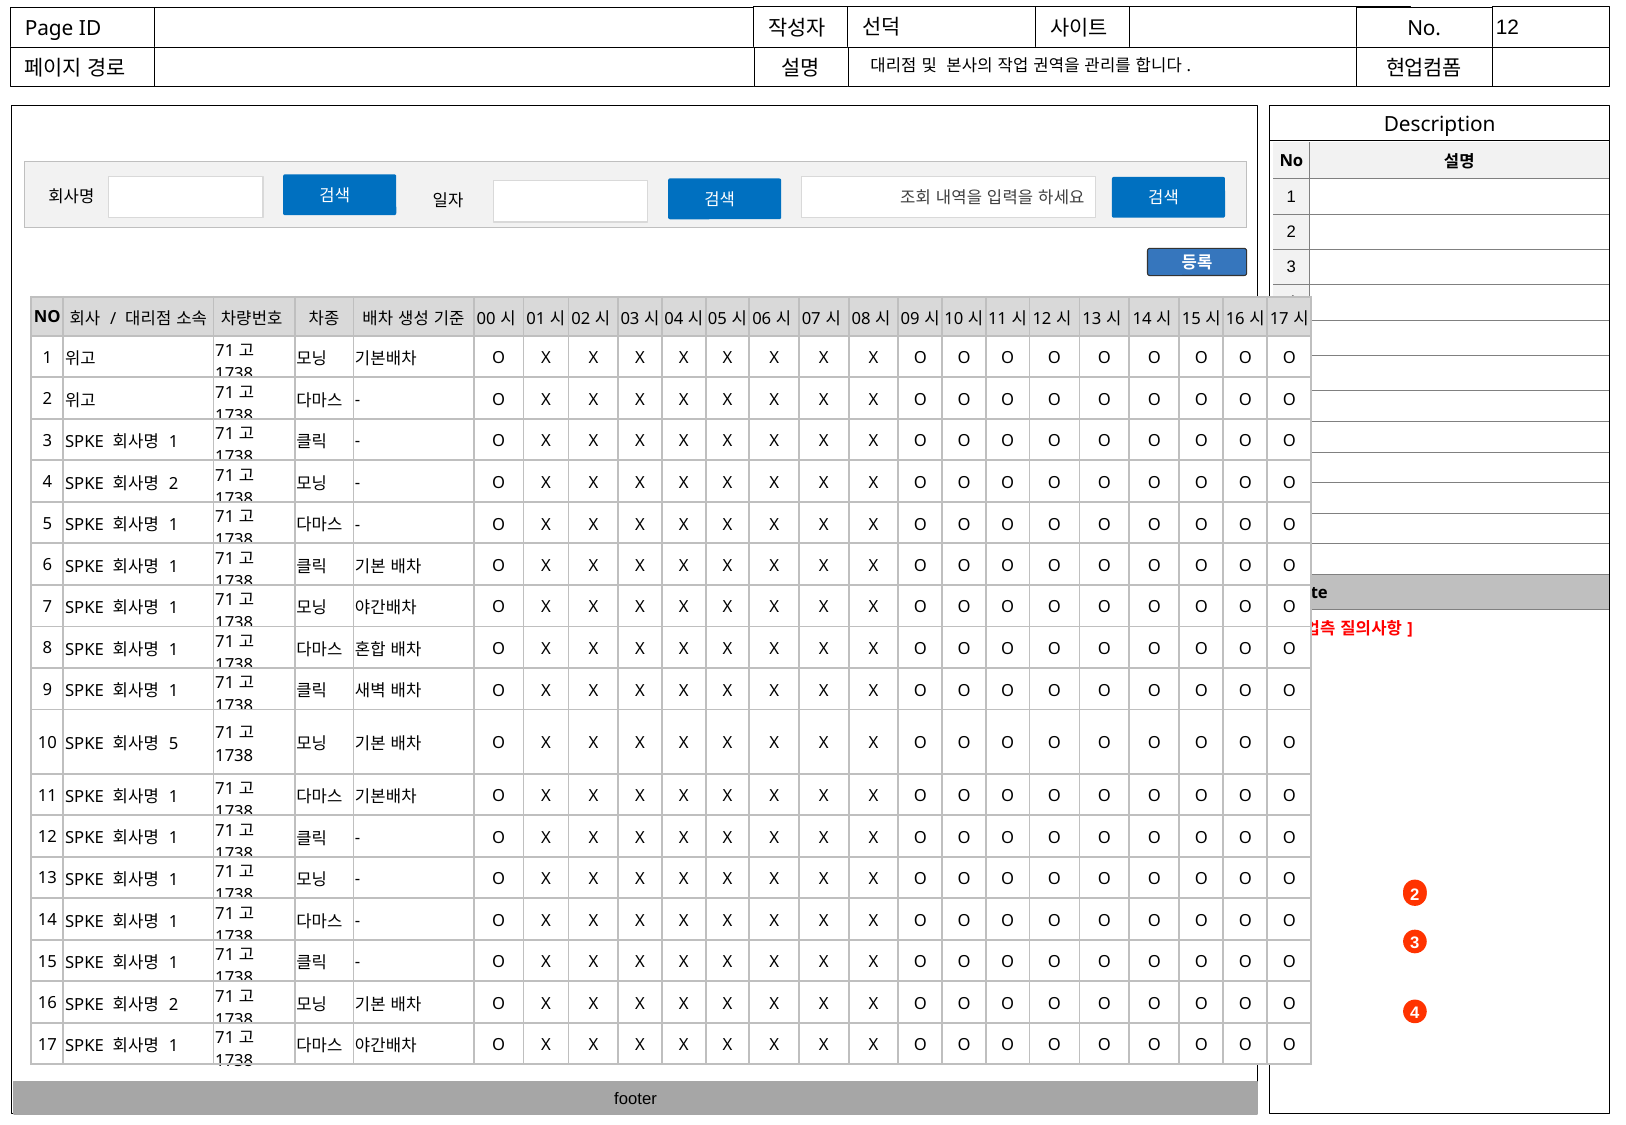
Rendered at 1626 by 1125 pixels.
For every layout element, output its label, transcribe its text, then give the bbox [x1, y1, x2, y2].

table_cell 71고1738 [214, 378, 294, 418]
table_cell SPKE 회사명 2 [64, 461, 213, 501]
table_cell 1 [32, 337, 62, 376]
table_cell X [569, 899, 617, 939]
text_box 3 [1403, 929, 1427, 954]
table_cell 2 [1273, 215, 1309, 249]
table_cell O [987, 941, 1029, 980]
table_cell X [524, 544, 568, 584]
table_cell 모닝 [296, 586, 353, 626]
table_cell X [750, 503, 798, 542]
table_cell X [850, 586, 897, 626]
table_cell X [524, 710, 568, 773]
table_cell X [850, 461, 897, 501]
table_header 15시 [1180, 298, 1222, 335]
table_cell X [750, 858, 798, 897]
table_cell O [1224, 627, 1266, 667]
table_cell 기본배차 [354, 337, 473, 376]
table_cell O [899, 337, 941, 376]
table_cell O [1180, 627, 1222, 667]
table_cell X [850, 941, 897, 980]
table_cell O [1180, 669, 1222, 709]
table_cell 7 [32, 586, 62, 626]
table_cell X [750, 627, 798, 667]
table_header 11시 [987, 298, 1029, 335]
table_cell X [800, 544, 848, 584]
table_cell - [354, 378, 473, 418]
table_cell X [750, 461, 798, 501]
table_cell X [850, 627, 897, 667]
table_cell O [943, 378, 985, 418]
table_cell 모닝 [296, 982, 353, 1022]
table_cell X [750, 378, 798, 418]
text_box 4 [1403, 999, 1427, 1024]
table_cell O [1224, 710, 1266, 773]
table_cell O [1224, 503, 1266, 542]
table_cell O [1180, 544, 1222, 584]
table_cell O [1130, 378, 1178, 418]
table_cell O [899, 941, 941, 980]
table_cell O [1180, 503, 1222, 542]
table_cell X [663, 544, 705, 584]
table_cell O [1030, 1024, 1079, 1063]
table_cell X [800, 461, 848, 501]
table_cell X [750, 816, 798, 856]
table_cell X [619, 627, 661, 667]
table_cell O [1268, 899, 1310, 939]
table_cell O [943, 503, 985, 542]
table_cell X [707, 941, 748, 980]
table_cell - [354, 941, 473, 980]
table_cell X [850, 669, 897, 709]
table_cell O [987, 378, 1029, 418]
table_cell X [707, 710, 748, 773]
table_cell 71고1738 [214, 669, 294, 709]
table_cell O [943, 1024, 985, 1063]
table_cell 9 [32, 669, 62, 709]
table_cell O [899, 586, 941, 626]
table_cell [1312, 321, 1609, 355]
table_cell X [569, 816, 617, 856]
table_cell X [524, 858, 568, 897]
table_cell O [1130, 899, 1178, 939]
table_cell 4 [1273, 285, 1309, 296]
table_cell 5 [32, 503, 62, 542]
table_cell O [1080, 627, 1128, 667]
table_cell 2 [32, 378, 62, 418]
table_cell O [1030, 627, 1079, 667]
table_cell 다마스 [296, 899, 353, 939]
table_cell X [569, 461, 617, 501]
table_cell X [619, 503, 661, 542]
table_header 03시 [619, 298, 661, 335]
table_cell O [1180, 378, 1222, 418]
table_cell X [800, 941, 848, 980]
table_cell O [943, 337, 985, 376]
table_cell 71고1738 [214, 461, 294, 501]
table_cell [1310, 285, 1609, 320]
table_cell X [750, 710, 798, 773]
table_cell O [899, 982, 941, 1022]
table_cell X [850, 899, 897, 939]
table_cell X [619, 378, 661, 418]
table_cell O [987, 899, 1029, 939]
table_cell O [899, 627, 941, 667]
table_cell O [1130, 669, 1178, 709]
table_cell X [850, 378, 897, 418]
table_cell X [800, 775, 848, 814]
table_cell SPKE 회사명 1 [64, 816, 213, 856]
table_cell O [475, 941, 523, 980]
table_cell O [1180, 337, 1222, 376]
table_cell O [987, 627, 1029, 667]
table_cell 71고1738 [214, 337, 294, 376]
table_cell 15 [32, 941, 62, 980]
table_cell X [663, 710, 705, 773]
table_cell X [524, 627, 568, 667]
table_cell [1312, 483, 1609, 513]
table_cell O [1030, 461, 1079, 501]
table_cell O [475, 858, 523, 897]
table_cell O [1080, 544, 1128, 584]
table_cell X [750, 337, 798, 376]
table_cell O [1224, 586, 1266, 626]
table_cell X [800, 899, 848, 939]
table_cell - [354, 420, 473, 459]
table_cell [1312, 544, 1609, 574]
table_cell O [475, 816, 523, 856]
table_cell O [1080, 775, 1128, 814]
table_cell SPKE 회사명 2 [64, 982, 213, 1022]
table_cell X [619, 586, 661, 626]
table_cell O [899, 461, 941, 501]
table_cell O [475, 378, 523, 418]
table_cell O [1180, 899, 1222, 939]
table_header 설명 [1310, 142, 1609, 178]
table_cell X [524, 337, 568, 376]
table_cell X [850, 420, 897, 459]
table_cell X [619, 775, 661, 814]
table_cell O [1030, 858, 1079, 897]
table_cell X [850, 1024, 897, 1063]
table_cell O [1030, 337, 1079, 376]
table_cell X [850, 544, 897, 584]
table_cell X [800, 503, 848, 542]
table_cell O [1268, 775, 1310, 814]
table_cell X [524, 775, 568, 814]
table_cell O [1268, 378, 1310, 418]
table_cell SPKE 회사명 1 [64, 1024, 213, 1063]
table_cell X [619, 461, 661, 501]
text_box 대리점 및 본사의 작업 권역을 관리를 합니다. [855, 47, 1340, 83]
table_header No [1273, 142, 1309, 178]
table_cell [1312, 391, 1609, 421]
table_header 06시 [750, 298, 798, 335]
table_cell O [943, 775, 985, 814]
table_cell X [800, 982, 848, 1022]
table_cell O [1030, 941, 1079, 980]
table_cell O [1224, 775, 1266, 814]
table_cell X [619, 816, 661, 856]
table_cell X [663, 503, 705, 542]
table_cell X [524, 1024, 568, 1063]
table_cell 71고1738 [214, 503, 294, 542]
table_cell X [663, 669, 705, 709]
table_cell O [1030, 420, 1079, 459]
table_cell X [569, 775, 617, 814]
table_cell 새벽 배차 [354, 669, 473, 709]
table_cell O [987, 1024, 1029, 1063]
table_header 07시 [800, 298, 848, 335]
table_cell O [1030, 544, 1079, 584]
table_cell X [569, 941, 617, 980]
table_cell O [1180, 461, 1222, 501]
table_header 08시 [850, 298, 897, 335]
table_cell O [987, 858, 1029, 897]
text_box [24, 161, 1247, 228]
table_cell O [1224, 337, 1266, 376]
table_cell O [475, 586, 523, 626]
table_cell 기본 배차 [354, 982, 473, 1022]
table_cell 71고1738 [214, 858, 294, 897]
table_cell 야간배차 [354, 1024, 473, 1063]
table_cell O [1030, 503, 1079, 542]
table_cell O [943, 899, 985, 939]
table_cell O [943, 669, 985, 709]
table_cell O [1080, 858, 1128, 897]
table_cell X [707, 1024, 748, 1063]
table_cell X [800, 858, 848, 897]
table_cell O [475, 775, 523, 814]
table_cell X [707, 586, 748, 626]
table_cell O [943, 858, 985, 897]
table_cell O [1130, 710, 1178, 773]
text_box 검색 [1109, 174, 1228, 220]
table_cell O [1180, 775, 1222, 814]
table_cell X [663, 816, 705, 856]
table_cell O [1030, 586, 1079, 626]
table_cell SPKE 회사명 1 [64, 941, 213, 980]
table_cell O [1268, 669, 1310, 709]
table_cell 클릭 [296, 544, 353, 584]
table_cell 11 [32, 775, 62, 814]
table_cell O [1268, 503, 1310, 542]
table_cell O [1224, 1024, 1266, 1063]
table_cell O [1030, 710, 1079, 773]
table_cell [1312, 356, 1609, 390]
table_header 차종 [296, 298, 353, 335]
table_cell [현업측 질의사항] [1312, 610, 1609, 805]
text_box 일자 [417, 182, 479, 218]
table_cell O [1030, 982, 1079, 1022]
table_cell SPKE 회사명 1 [64, 775, 213, 814]
table_cell X [663, 461, 705, 501]
table_cell O [987, 775, 1029, 814]
table_cell O [1080, 503, 1128, 542]
table_cell X [524, 461, 568, 501]
table_cell 71고1738 [214, 775, 294, 814]
table_cell X [850, 816, 897, 856]
table_cell O [475, 544, 523, 584]
table_cell X [569, 710, 617, 773]
table_cell O [943, 627, 985, 667]
table_cell O [475, 669, 523, 709]
table_cell O [1268, 586, 1310, 626]
table_cell O [1224, 858, 1266, 897]
text_box 조회 내역을 입력을 하세요 [799, 175, 1098, 220]
table_cell O [1180, 420, 1222, 459]
table_cell 71고1738 [214, 420, 294, 459]
table_cell O [1080, 941, 1128, 980]
table_cell O [987, 337, 1029, 376]
table_cell 다마스 [296, 627, 353, 667]
table_cell O [1080, 586, 1128, 626]
table_header 00시 [475, 298, 523, 335]
table_cell O [987, 816, 1029, 856]
table_cell O [1268, 337, 1310, 376]
table_cell 13 [32, 858, 62, 897]
table_cell 클릭 [296, 816, 353, 856]
table_cell X [750, 941, 798, 980]
table_cell X [524, 378, 568, 418]
table_cell X [750, 420, 798, 459]
table_cell - [354, 461, 473, 501]
table_cell X [569, 337, 617, 376]
table_cell X [569, 586, 617, 626]
table_cell X [663, 337, 705, 376]
table_cell X [524, 420, 568, 459]
table_header 13시 [1080, 298, 1128, 335]
table_header 01시 [524, 298, 568, 335]
table_cell O [987, 503, 1029, 542]
table_cell X [569, 982, 617, 1022]
table_cell X [663, 378, 705, 418]
table_cell O [1080, 1024, 1128, 1063]
table_cell X [707, 899, 748, 939]
table_cell - [354, 858, 473, 897]
table_cell O [475, 420, 523, 459]
table_cell X [707, 816, 748, 856]
table_cell 16 [32, 982, 62, 1022]
table_cell O [987, 669, 1029, 709]
table_cell X [569, 420, 617, 459]
table_cell X [800, 1024, 848, 1063]
table_cell 71고1738 [214, 544, 294, 584]
table_cell X [663, 420, 705, 459]
table_cell 3 [1273, 250, 1309, 284]
table_cell 3 [32, 420, 62, 459]
table_cell X [850, 710, 897, 773]
table_cell 다마스 [296, 503, 353, 542]
table_cell O [1030, 816, 1079, 856]
table_cell [1312, 453, 1609, 482]
table_cell 모닝 [296, 337, 353, 376]
table_cell X [619, 420, 661, 459]
table_cell X [524, 669, 568, 709]
table_cell O [899, 1024, 941, 1063]
table_header 차량번호 [214, 298, 294, 335]
table_cell O [1224, 420, 1266, 459]
table_cell X [707, 858, 748, 897]
table_cell O [943, 461, 985, 501]
table_cell 71고1738 [214, 941, 294, 980]
table_cell X [619, 941, 661, 980]
table_cell O [1080, 710, 1128, 773]
table_cell 71고1738 [214, 627, 294, 667]
table_cell O [943, 941, 985, 980]
table_cell X [707, 627, 748, 667]
table_cell 모닝 [296, 461, 353, 501]
table_cell X [707, 544, 748, 584]
table_cell 6 [32, 544, 62, 584]
table_cell O [1180, 710, 1222, 773]
text_box [491, 179, 650, 224]
table_cell X [750, 775, 798, 814]
text_box 검색 [281, 172, 399, 218]
table_cell 다마스 [296, 378, 353, 418]
table_cell SPKE 회사명 1 [64, 669, 213, 709]
table_cell X [850, 775, 897, 814]
table_cell X [524, 982, 568, 1022]
table_cell X [750, 586, 798, 626]
text_box 검색 [665, 176, 784, 222]
table_cell O [1224, 461, 1266, 501]
table_cell 8 [32, 627, 62, 667]
table_cell O [899, 710, 941, 773]
table_cell X [663, 941, 705, 980]
table_cell O [899, 544, 941, 584]
table_cell X [569, 627, 617, 667]
table_cell O [1130, 544, 1178, 584]
table_cell 혼합 배차 [354, 627, 473, 667]
table_cell 71고1738 [214, 710, 294, 773]
table_cell O [1224, 816, 1266, 856]
table_cell SPKE 회사명 1 [64, 544, 213, 584]
table_cell O [1080, 461, 1128, 501]
table_cell O [1130, 461, 1178, 501]
table_cell O [1080, 337, 1128, 376]
table_cell O [943, 586, 985, 626]
table_cell 모닝 [296, 710, 353, 773]
table_cell O [1180, 816, 1222, 856]
table_cell X [569, 669, 617, 709]
table_cell O [1268, 1024, 1310, 1063]
table_cell O [1130, 586, 1178, 626]
table_cell X [750, 1024, 798, 1063]
table_cell X [524, 503, 568, 542]
table_cell 기본 배차 [354, 710, 473, 773]
table_cell X [619, 1024, 661, 1063]
table_cell O [475, 461, 523, 501]
table_cell X [707, 775, 748, 814]
table_cell X [800, 378, 848, 418]
table_cell O [1268, 627, 1310, 667]
table_cell O [943, 544, 985, 584]
table_cell X [800, 669, 848, 709]
table_cell X [569, 858, 617, 897]
table_cell O [1130, 420, 1178, 459]
table_cell O [1180, 982, 1222, 1022]
table_cell X [524, 941, 568, 980]
table_cell - [354, 816, 473, 856]
table_cell O [1130, 627, 1178, 667]
table_cell X [750, 669, 798, 709]
table_cell O [1268, 461, 1310, 501]
table_cell O [1030, 669, 1079, 709]
table_cell 기본배차 [354, 775, 473, 814]
table_cell O [1180, 586, 1222, 626]
table_cell X [569, 378, 617, 418]
table_cell O [1080, 378, 1128, 418]
table_cell X [800, 420, 848, 459]
table_cell X [619, 544, 661, 584]
table_cell O [1224, 544, 1266, 584]
table_cell O [899, 503, 941, 542]
table_cell X [850, 858, 897, 897]
table_cell - [354, 899, 473, 939]
table_cell [1312, 514, 1609, 543]
text_box [106, 175, 265, 220]
table_cell O [987, 982, 1029, 1022]
table_cell X [663, 775, 705, 814]
table_cell O [1268, 420, 1310, 459]
table_cell O [1268, 816, 1310, 856]
table_cell 17 [32, 1024, 62, 1063]
table_cell O [475, 337, 523, 376]
table_cell X [707, 669, 748, 709]
table_cell [1310, 179, 1609, 214]
table_header 12시 [1030, 298, 1079, 335]
table_cell O [943, 816, 985, 856]
table_cell X [800, 710, 848, 773]
table_cell O [1130, 337, 1178, 376]
table_cell 1 [1273, 179, 1309, 214]
table_cell SPKE 회사명 5 [64, 710, 213, 773]
table_header 배차 생성 기준 [354, 298, 473, 335]
table_cell X [524, 899, 568, 939]
table_cell O [1130, 941, 1178, 980]
table_cell O [899, 816, 941, 856]
table_cell 71고1738 [214, 899, 294, 939]
table_cell O [1180, 1024, 1222, 1063]
table_cell SPKE 회사명 1 [64, 899, 213, 939]
table_cell 71고1738 [214, 816, 294, 856]
table_cell SPKE 회사명 1 [64, 858, 213, 897]
table_cell X [569, 1024, 617, 1063]
table_cell O [899, 669, 941, 709]
table_cell X [569, 503, 617, 542]
table_cell X [663, 982, 705, 1022]
table_header 회사 / 대리점 소속 [64, 298, 213, 335]
table_cell O [1268, 710, 1310, 773]
table_cell O [1080, 899, 1128, 939]
table_cell X [707, 378, 748, 418]
table_cell X [524, 816, 568, 856]
table_cell O [987, 420, 1029, 459]
table_cell X [569, 544, 617, 584]
table_cell O [1080, 982, 1128, 1022]
table_cell O [1180, 858, 1222, 897]
table_cell O [1268, 858, 1310, 897]
text_box 1 [1403, 879, 1427, 890]
table_cell O [1080, 420, 1128, 459]
table_cell O [899, 775, 941, 814]
table_header 17시 [1268, 298, 1310, 335]
table_header 02시 [569, 298, 617, 335]
table_cell 다마스 [296, 1024, 353, 1063]
table_cell [1310, 250, 1609, 284]
table_header 10시 [943, 298, 985, 335]
table_cell O [1130, 858, 1178, 897]
table_cell O [1130, 982, 1178, 1022]
table_cell 71고1738 [214, 586, 294, 626]
table_cell O [1268, 941, 1310, 980]
table_cell X [663, 858, 705, 897]
table_cell O [1130, 816, 1178, 856]
text_box 2 [1403, 882, 1427, 906]
table_cell SPKE 회사명 1 [64, 627, 213, 667]
table_cell X [619, 982, 661, 1022]
table_cell O [899, 420, 941, 459]
table_header 14시 [1130, 298, 1178, 335]
table_cell O [899, 378, 941, 418]
table_cell O [1224, 899, 1266, 939]
text_box 회사명 [33, 178, 110, 214]
table_cell O [1030, 775, 1079, 814]
table_cell X [750, 982, 798, 1022]
table_cell O [475, 627, 523, 667]
table_cell 야간배차 [354, 586, 473, 626]
table_cell 10 [32, 710, 62, 773]
table_cell 클릭 [296, 669, 353, 709]
table_cell O [1130, 503, 1178, 542]
table_cell 12 [32, 816, 62, 856]
table_cell O [1030, 899, 1079, 939]
table_cell X [619, 858, 661, 897]
table_cell X [800, 586, 848, 626]
table_header 05시 [707, 298, 748, 335]
table_cell O [475, 1024, 523, 1063]
table_cell 위고 [64, 337, 213, 376]
table_cell O [475, 503, 523, 542]
table_cell O [1268, 982, 1310, 1022]
table_cell X [800, 816, 848, 856]
table_cell X [663, 899, 705, 939]
table_cell 클릭 [296, 420, 353, 459]
table_cell SPKE 회사명 1 [64, 586, 213, 626]
table_cell 다마스 [296, 775, 353, 814]
table_cell O [1080, 669, 1128, 709]
table_cell O [475, 899, 523, 939]
table_cell O [1130, 1024, 1178, 1063]
text_box footer [12, 1080, 1259, 1116]
table_cell X [850, 337, 897, 376]
table_header 04시 [663, 298, 705, 335]
table_cell X [619, 899, 661, 939]
table_cell SPKE 회사명 1 [64, 503, 213, 542]
table_cell SPKE 회사명 1 [64, 420, 213, 459]
table_cell O [1224, 378, 1266, 418]
table_cell X [850, 503, 897, 542]
table_cell X [850, 982, 897, 1022]
table_cell O [1030, 378, 1079, 418]
table_cell X [800, 337, 848, 376]
table_header NO [32, 298, 62, 335]
table_header 16시 [1224, 298, 1266, 335]
table_cell X [707, 337, 748, 376]
table_cell X [707, 982, 748, 1022]
table_cell O [943, 710, 985, 773]
table_cell X [619, 669, 661, 709]
table_cell O [943, 420, 985, 459]
table_cell X [800, 627, 848, 667]
table_cell O [1224, 982, 1266, 1022]
table_cell O [1268, 544, 1310, 584]
table_cell O [475, 982, 523, 1022]
table_cell 71고1738 [214, 1024, 294, 1063]
table_cell [1310, 215, 1609, 249]
table_cell X [707, 420, 748, 459]
table_cell 기본 배차 [354, 544, 473, 584]
table_cell 모닝 [296, 858, 353, 897]
table_cell O [1180, 941, 1222, 980]
table_cell O [987, 544, 1029, 584]
table_cell 14 [32, 899, 62, 939]
table_header 09시 [899, 298, 941, 335]
table_cell 위고 [64, 378, 213, 418]
table_cell O [475, 710, 523, 773]
table_cell X [707, 503, 748, 542]
table_cell O [899, 899, 941, 939]
table_cell X [663, 1024, 705, 1063]
table_cell X [619, 710, 661, 773]
table_cell O [1224, 669, 1266, 709]
table_cell X [663, 586, 705, 626]
table_cell O [987, 710, 1029, 773]
table_cell X [750, 544, 798, 584]
table_cell 4 [32, 461, 62, 501]
table_cell [1312, 422, 1609, 452]
table_cell 클릭 [296, 941, 353, 980]
table_cell Note [1312, 575, 1609, 609]
table_cell X [619, 337, 661, 376]
table_cell O [987, 586, 1029, 626]
table_cell X [707, 461, 748, 501]
table_cell X [663, 627, 705, 667]
table_cell X [750, 899, 798, 939]
table_cell O [987, 461, 1029, 501]
table_cell O [899, 858, 941, 897]
table_cell O [1224, 941, 1266, 980]
text_box 등록 [1145, 246, 1249, 278]
table_cell O [1130, 775, 1178, 814]
table_cell - [354, 503, 473, 542]
table_cell 71고1738 [214, 982, 294, 1022]
table_cell X [524, 586, 568, 626]
table_cell O [943, 982, 985, 1022]
table_cell O [1080, 816, 1128, 856]
